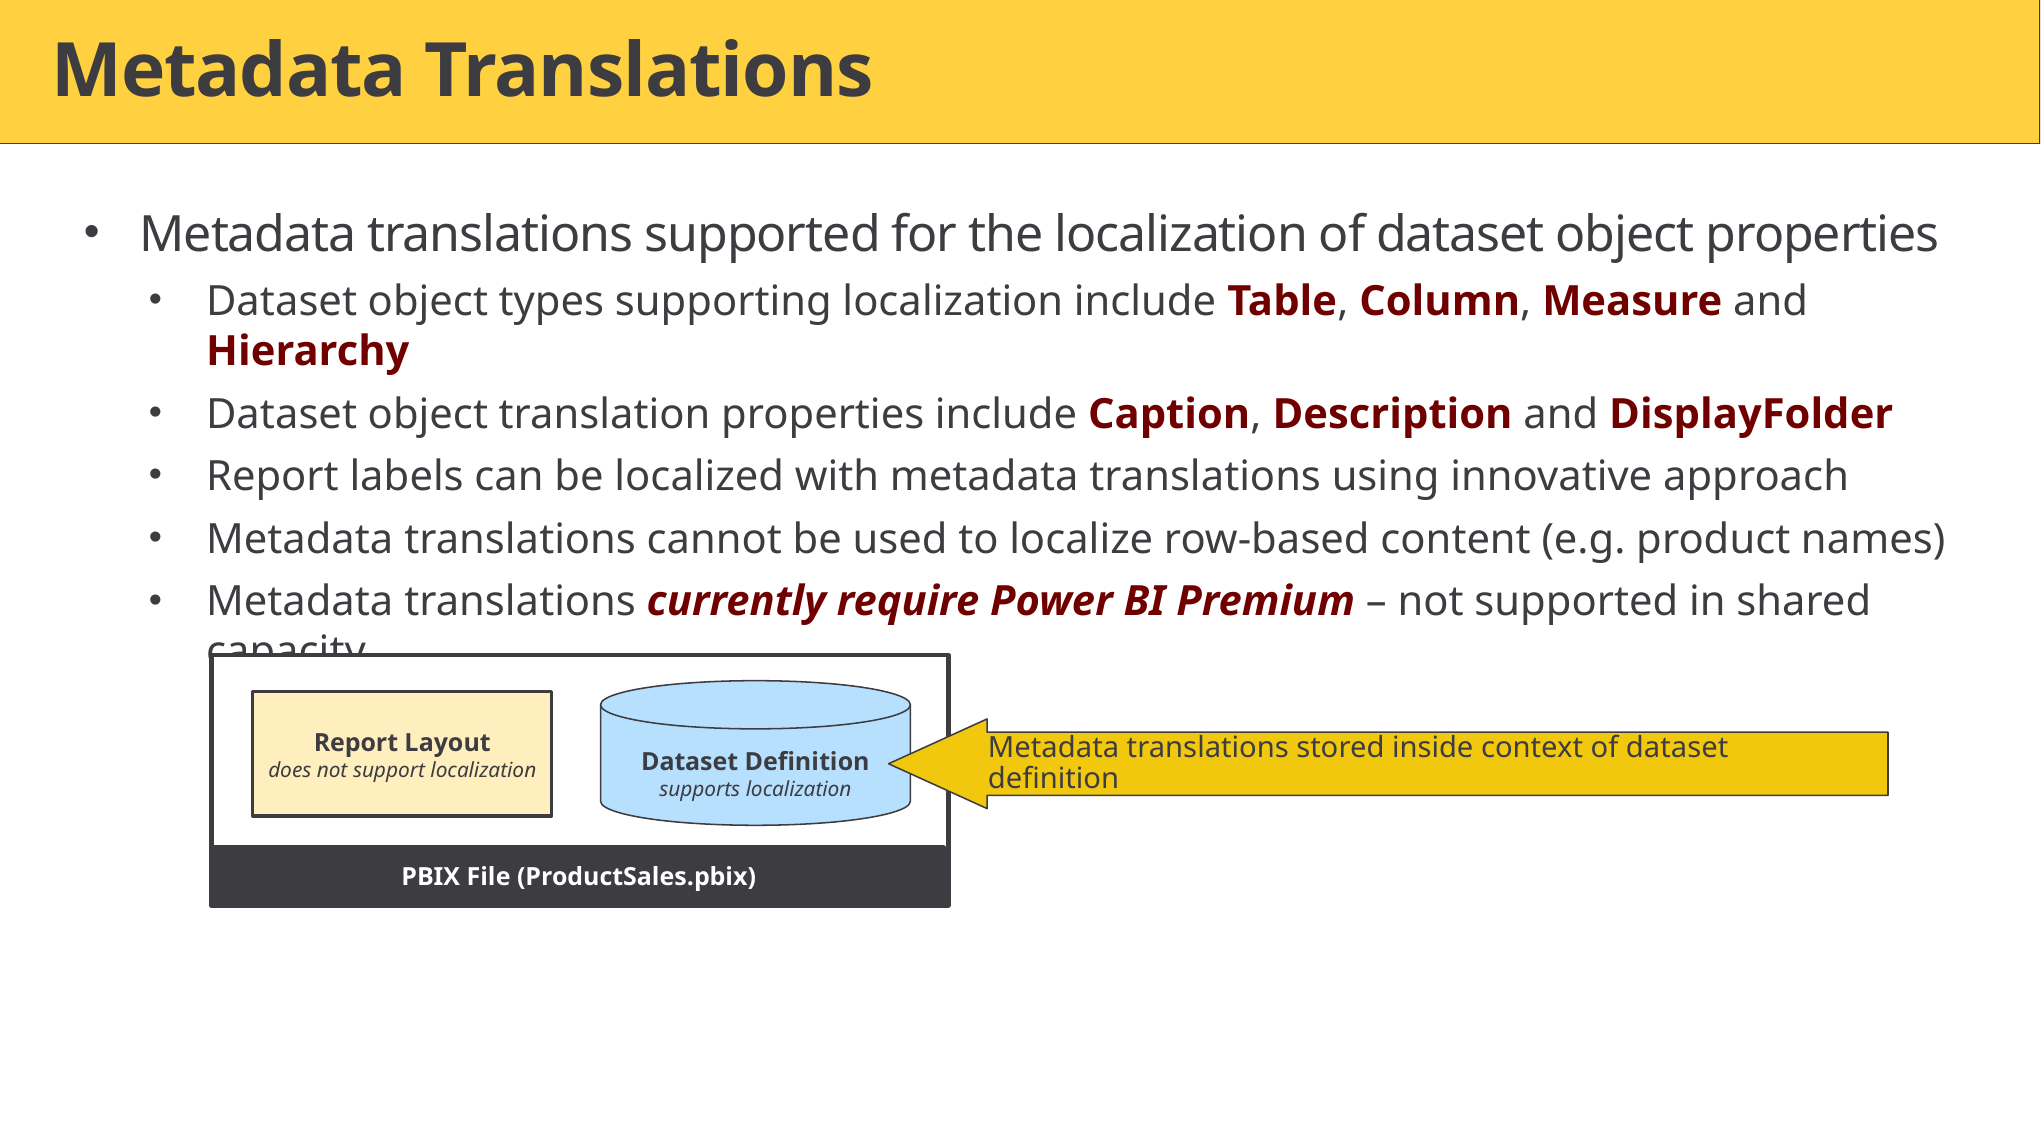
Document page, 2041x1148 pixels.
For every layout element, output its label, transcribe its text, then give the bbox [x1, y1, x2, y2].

text_box Metadata translations stored inside context of dataset definition [887, 718, 1889, 810]
text_box Dataset Definition supports localization [599, 679, 912, 827]
text_box [210, 654, 949, 906]
text_box Report Layout does not support localization [252, 690, 553, 817]
text_box PBIX File (ProductSales.pbix) [213, 847, 945, 904]
list Metadata translations supported for the localization of dataset object properties Dataset object types supporting localization include Table, Column, Measure and Hierarchy Dataset object translation properties include Caption, Description and DisplayFolder Report labels can be localized with metadata translations using innovative approach Metadata translations cannot be used to localize row-based content (e.g. product names) Metadata translations currently require Power BI Premium – not supported in shared capacity Metadata translations can also be used to localize report labels Requires adoption of the localized label strategy [83, 201, 1988, 1099]
title Metadata Translations [51, 31, 1988, 113]
